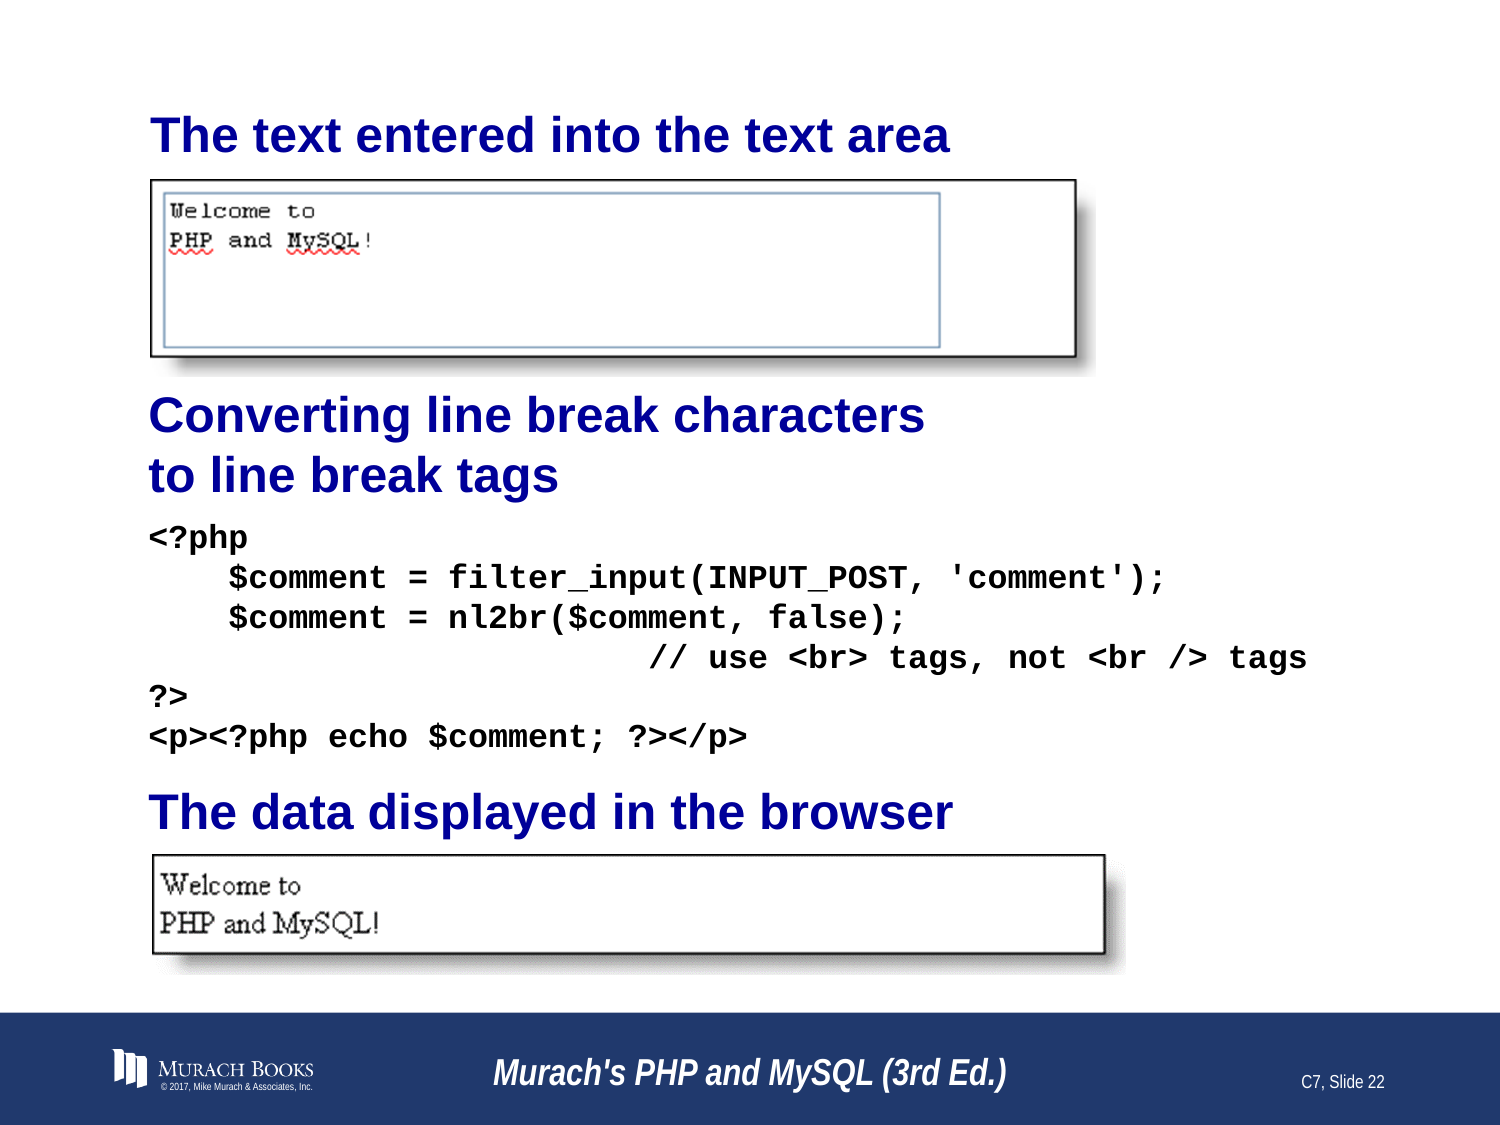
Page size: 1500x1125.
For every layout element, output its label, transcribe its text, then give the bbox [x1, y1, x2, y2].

slide_number Murach's PHP and MySQL (3rd Ed.) [463, 1025, 1050, 1100]
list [152, 854, 1127, 976]
slide_number C7, Slide 22 [1087, 1025, 1400, 1100]
footer © 2017, Mike Murach & Associates, Inc. [12, 1025, 463, 1100]
title The text entered into the text area [150, 102, 1350, 164]
list Converting line break characters to line break tags <?php $comment = filter_input(INPUT_POST, 'comment'); $comment = nl2br($comment, false); // use <br> tags, not <br /> tags ?> <p><?php echo $comment; ?></p> The data displayed in the browser [133, 375, 1346, 845]
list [149, 179, 1096, 378]
